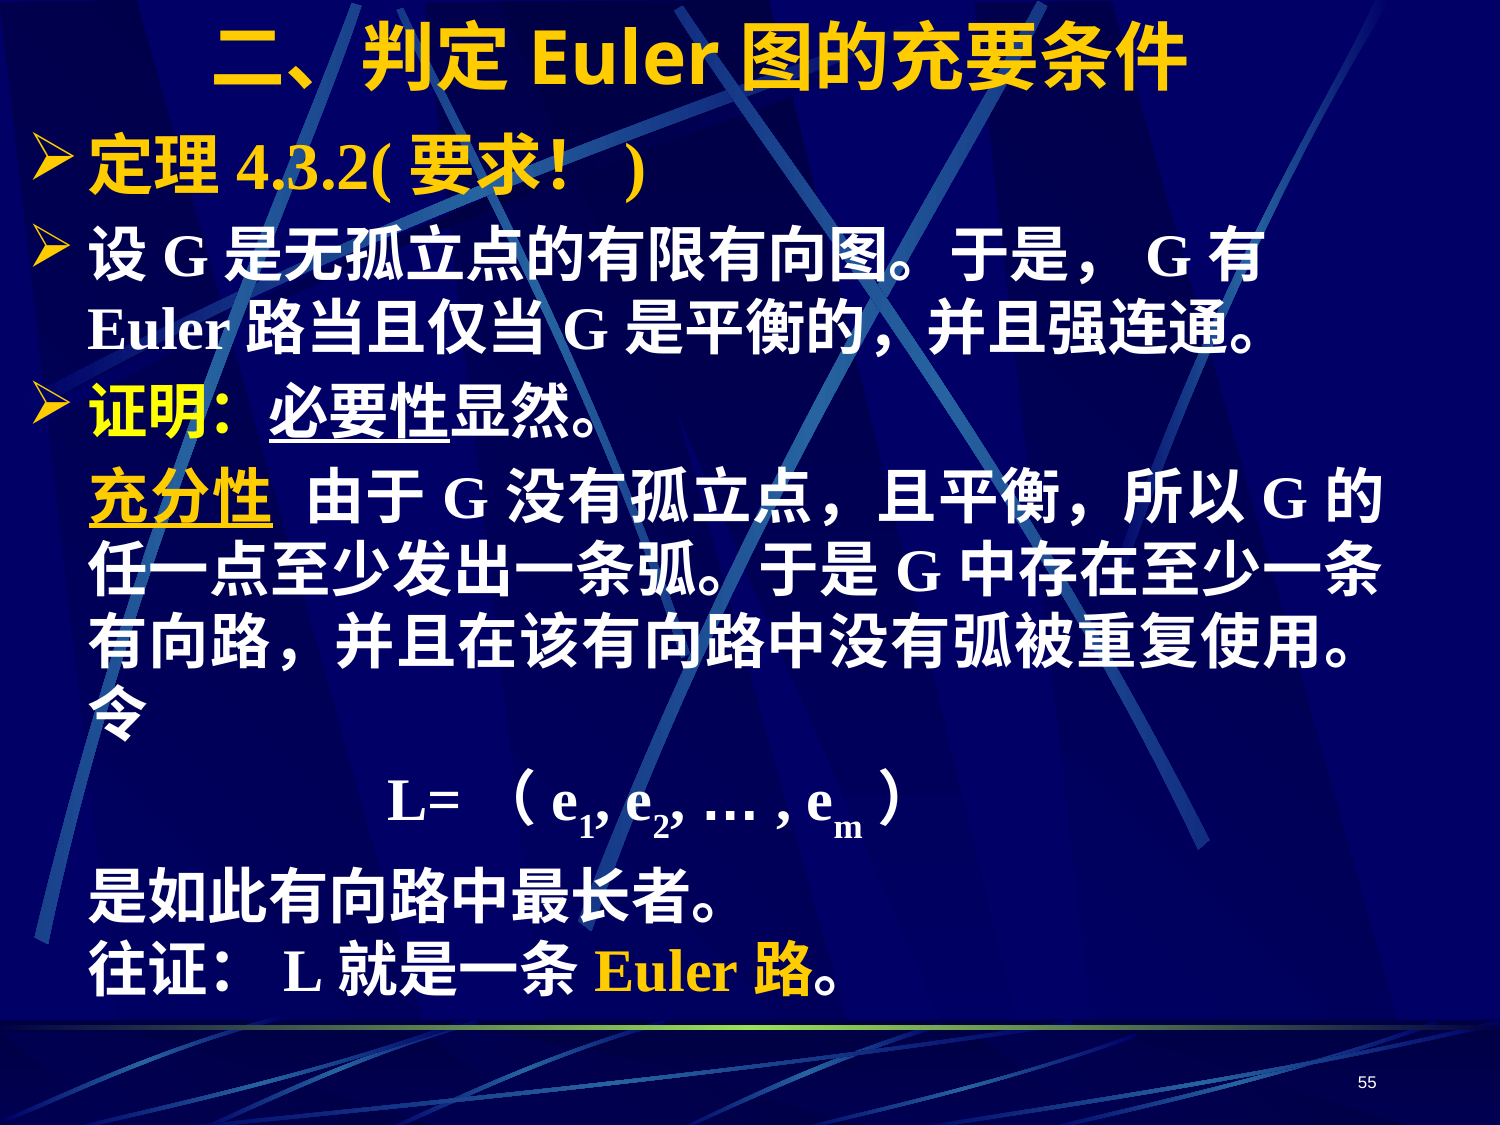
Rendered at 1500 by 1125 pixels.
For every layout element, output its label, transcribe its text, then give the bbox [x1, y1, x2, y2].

title 二、判定Euler图的充要条件 [74, 49, 1326, 125]
list 定理4.3.2(要求！) 设G是无孤立点的有限有向图。于是，G有Euler路当且仅当G是平衡的，并且强连通。 证明：必要性显然。 充分性 由于G没有孤立点，且平衡，所以G的任一点至少发出一条弧。于是G中存在至少一条有向路，并且在该有向路中没有弧被重复使用。令 L=（e1, e2, … , em） 是如此有向路中最长者。 往证：L就是一条Euler路。 [12, 125, 1400, 1013]
slide_number 55 [1079, 1035, 1393, 1111]
